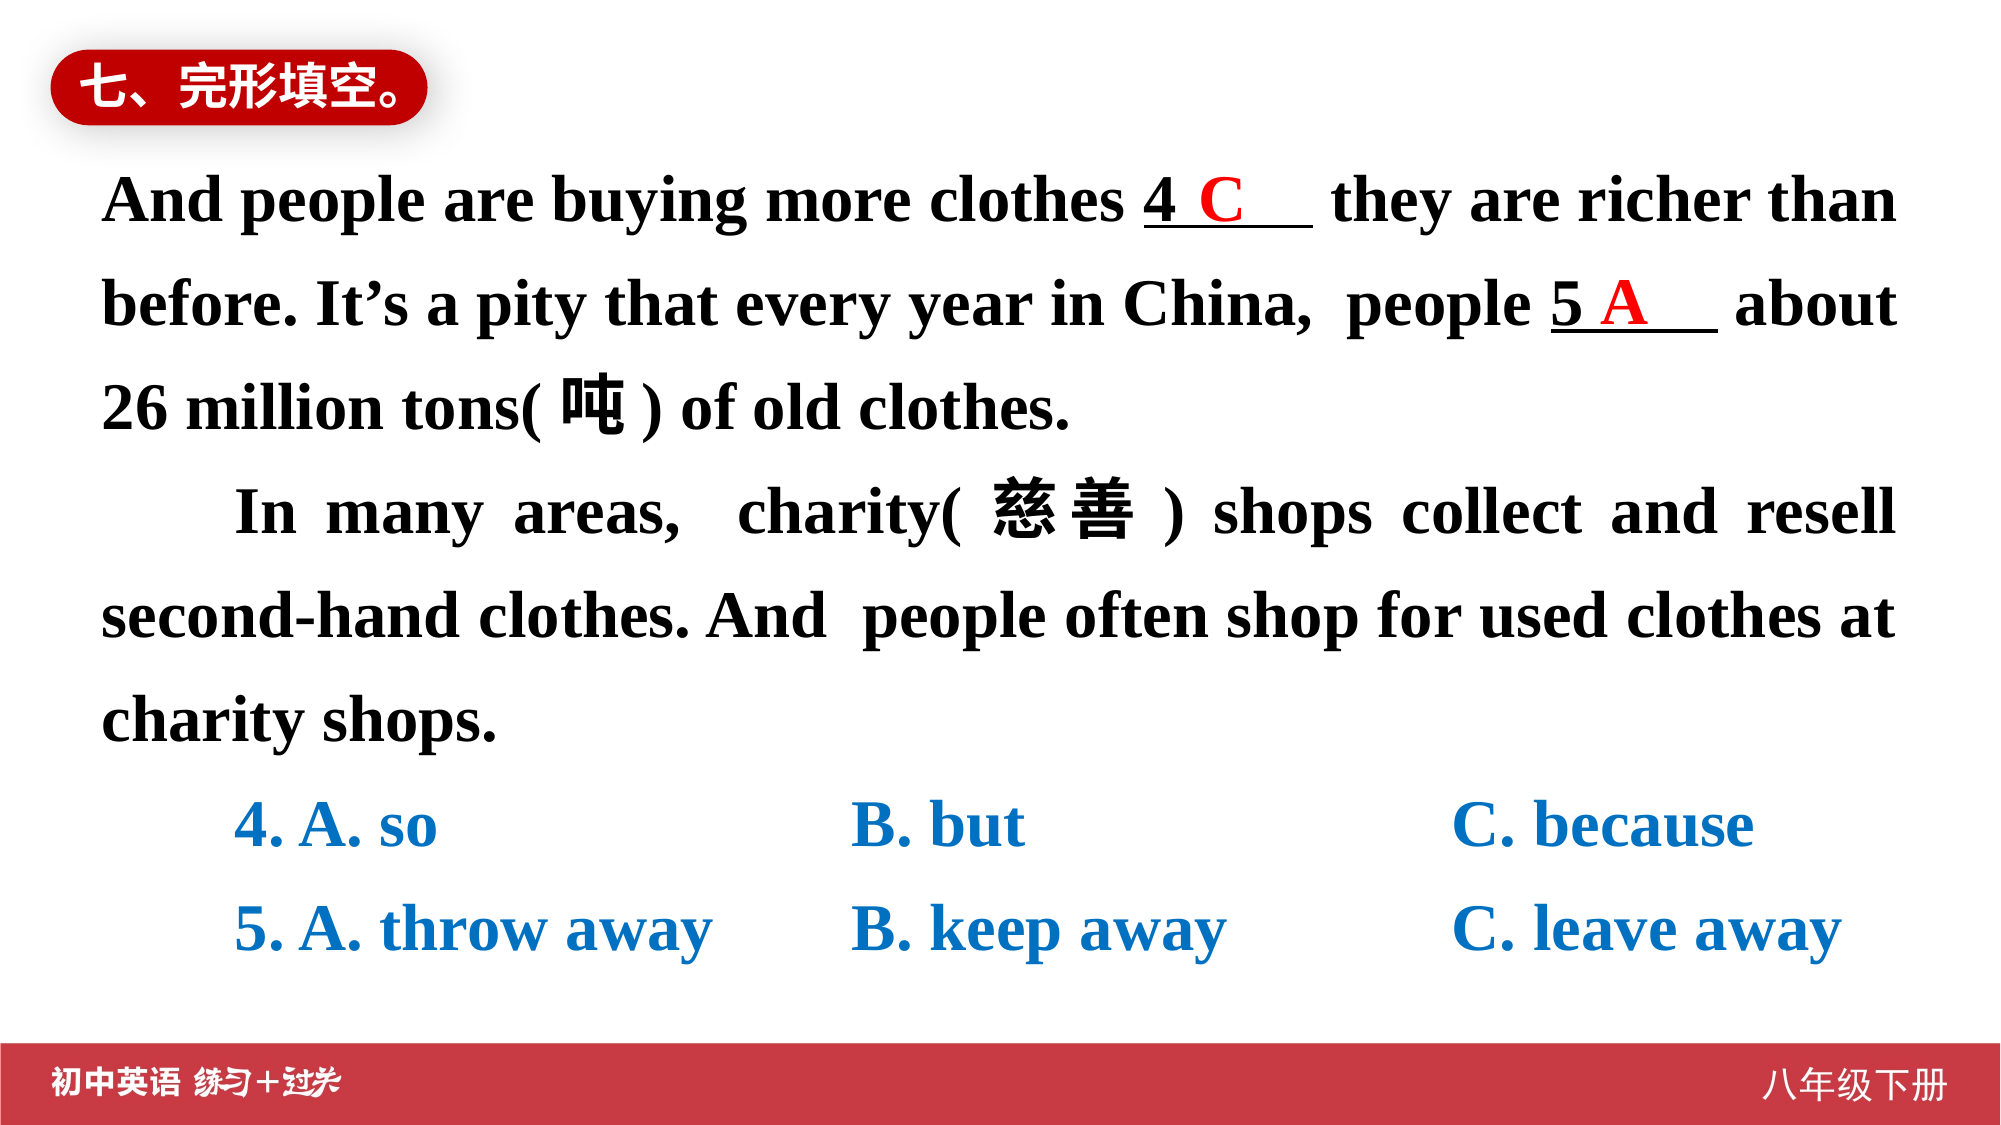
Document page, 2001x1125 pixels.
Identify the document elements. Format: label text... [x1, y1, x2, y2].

picture [0, 0, 2001, 1125]
text_box [49, 58, 63, 117]
text_box 七、完形填空。 [63, 47, 428, 122]
text_box [70, 122, 408, 127]
text_box A [1585, 250, 1664, 346]
text_box And people are buying more clothes 4 they are richer than before. It’s a pity that every year in China, people 5 about 26 million tons(吨) of old clothes. In many areas, charity(慈善) shops collect and resell second-hand clothes. And people often shop for used clothes at charity shops. 4. A. so B. but C. because 5. A. throw away B. keep away C. leave away [86, 122, 1913, 971]
text_box C [1183, 147, 1276, 242]
